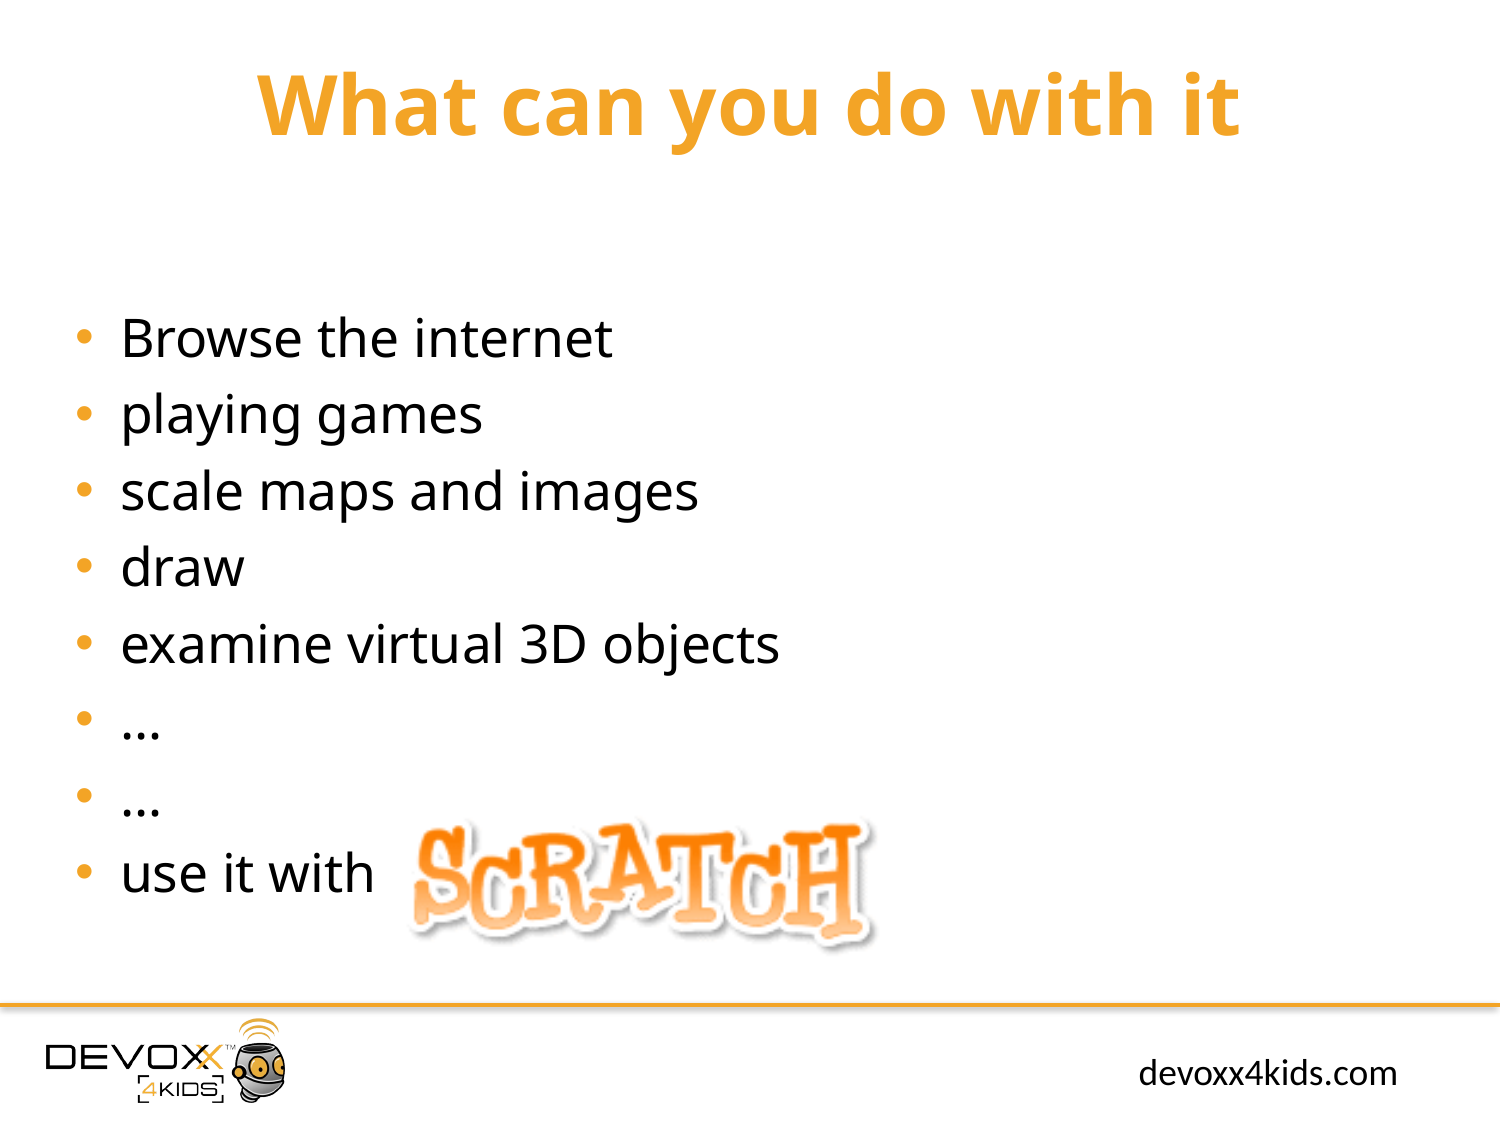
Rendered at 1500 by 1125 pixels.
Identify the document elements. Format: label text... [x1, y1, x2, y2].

title What can you do with it [75, 45, 1425, 233]
text_box Browse the internet playing games scale maps and images draw examine virtual 3D objects … … use it with [74, 304, 1425, 1047]
picture [403, 812, 887, 959]
picture [46, 1018, 285, 1103]
